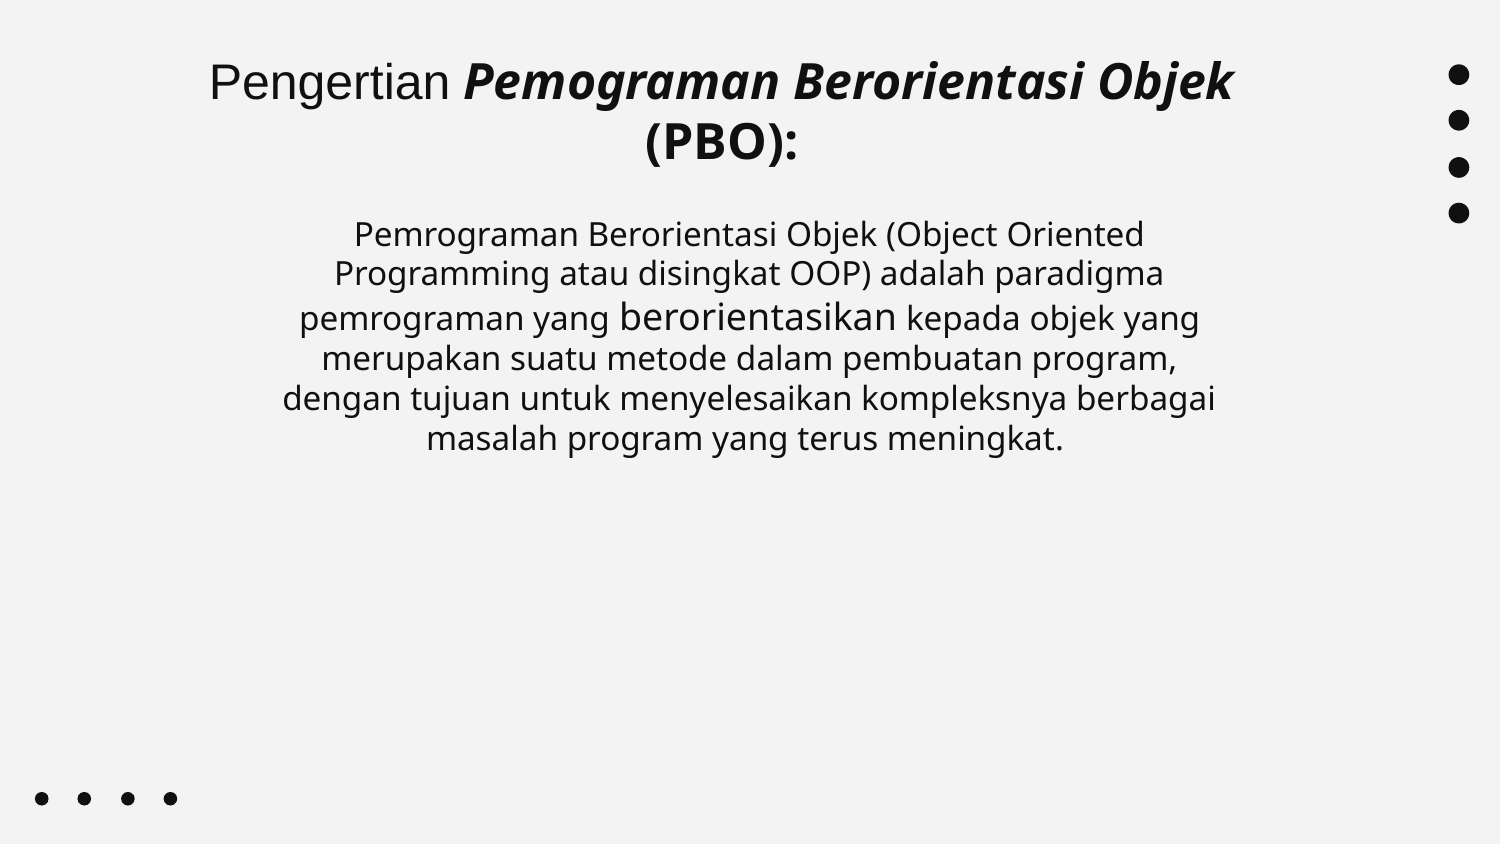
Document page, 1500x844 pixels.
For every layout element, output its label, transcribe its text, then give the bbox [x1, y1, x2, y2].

subtitle Pemrograman Berorientasi Objek (Object Oriented Programming atau disingkat OOP) adalah paradigma pemrograman yang berorientasikan kepada objek yang merupakan suatu metode dalam pembuatan program, dengan tujuan untuk menyelesaikan kompleksnya berbagai masalah program yang terus meningkat. [249, 197, 1251, 354]
title Pengertian Pemograman Berorientasi Objek (PBO): [90, 34, 1354, 129]
